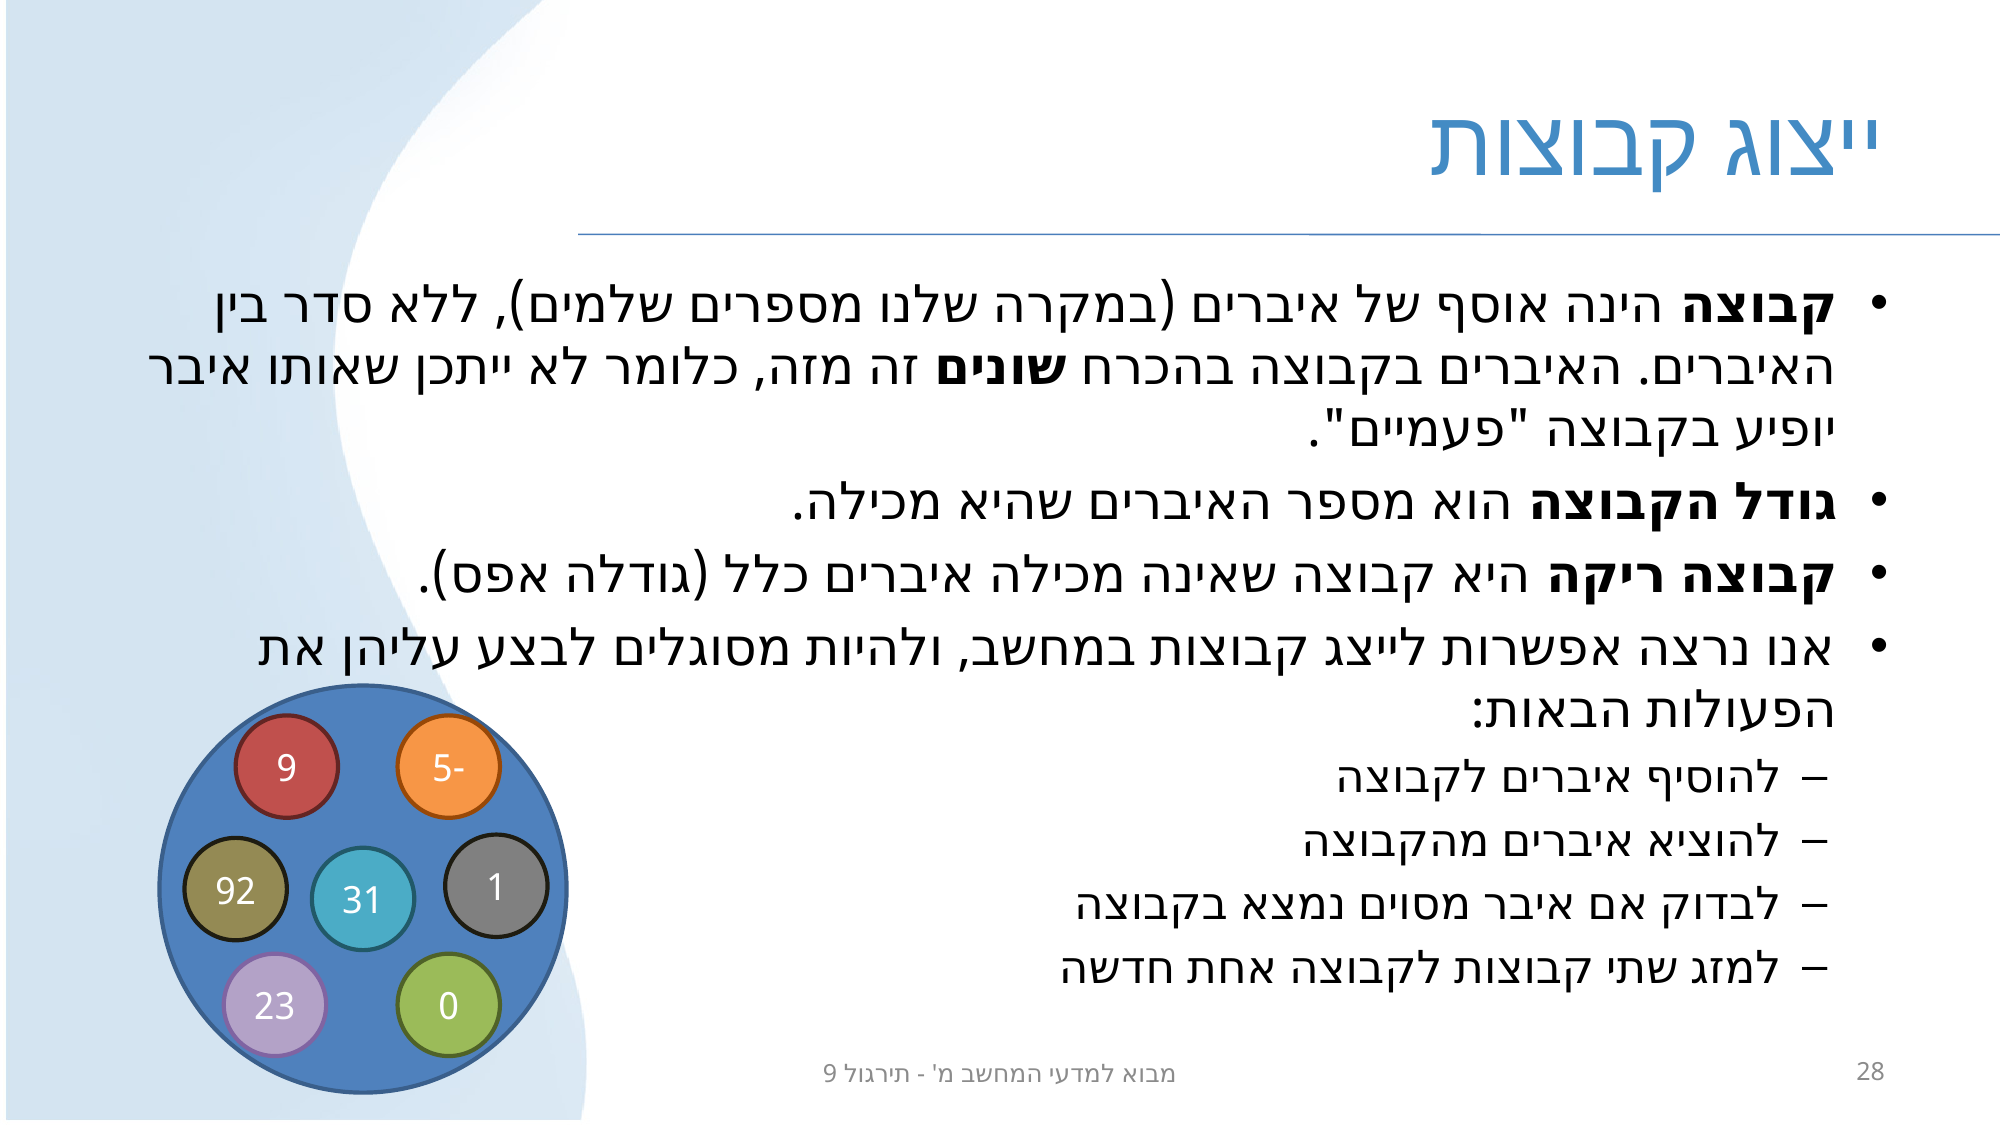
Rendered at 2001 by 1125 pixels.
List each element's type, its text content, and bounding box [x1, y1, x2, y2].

list קבוצה הינה אוסף של איברים (במקרה שלנו מספרים שלמים), ללא סדר בין האיברים. האיברים בקבוצה בהכרח שונים זה מזה, כלומר לא ייתכן שאותו איבר יופיע בקבוצה "פעמיים". גודל הקבוצה הוא מספר האיברים שהיא מכילה. קבוצה ריקה היא קבוצה שאינה מכילה איברים כלל (גודלה אפס). אנו נרצה אפשרות לייצג קבוצות במחשב, ולהיות מסוגלים לבצע עליהן את הפעולות הבאות: להוסיף איברים לקבוצה להוציא איברים מהקבוצה לבדוק אם איבר מסוים נמצא בקבוצה למזג שתי קבוצות לקבוצה אחת חדשה [99, 262, 1900, 1005]
text_box 1 [443, 832, 550, 940]
slide_number 28 [1433, 1042, 1900, 1103]
text_box [157, 683, 569, 1095]
picture [0, 0, 2001, 1125]
footer מבוא למדעי המחשב מ' - תירגול 9 [683, 1042, 1317, 1103]
text_box 9 [233, 713, 341, 820]
text_box 0 [395, 951, 503, 1059]
text_box 23 [221, 951, 329, 1059]
text_box 31 [309, 845, 417, 953]
text_box 92 [182, 835, 289, 943]
text_box -5 [395, 713, 503, 820]
title ייצוג קבוצות [99, 44, 1901, 233]
